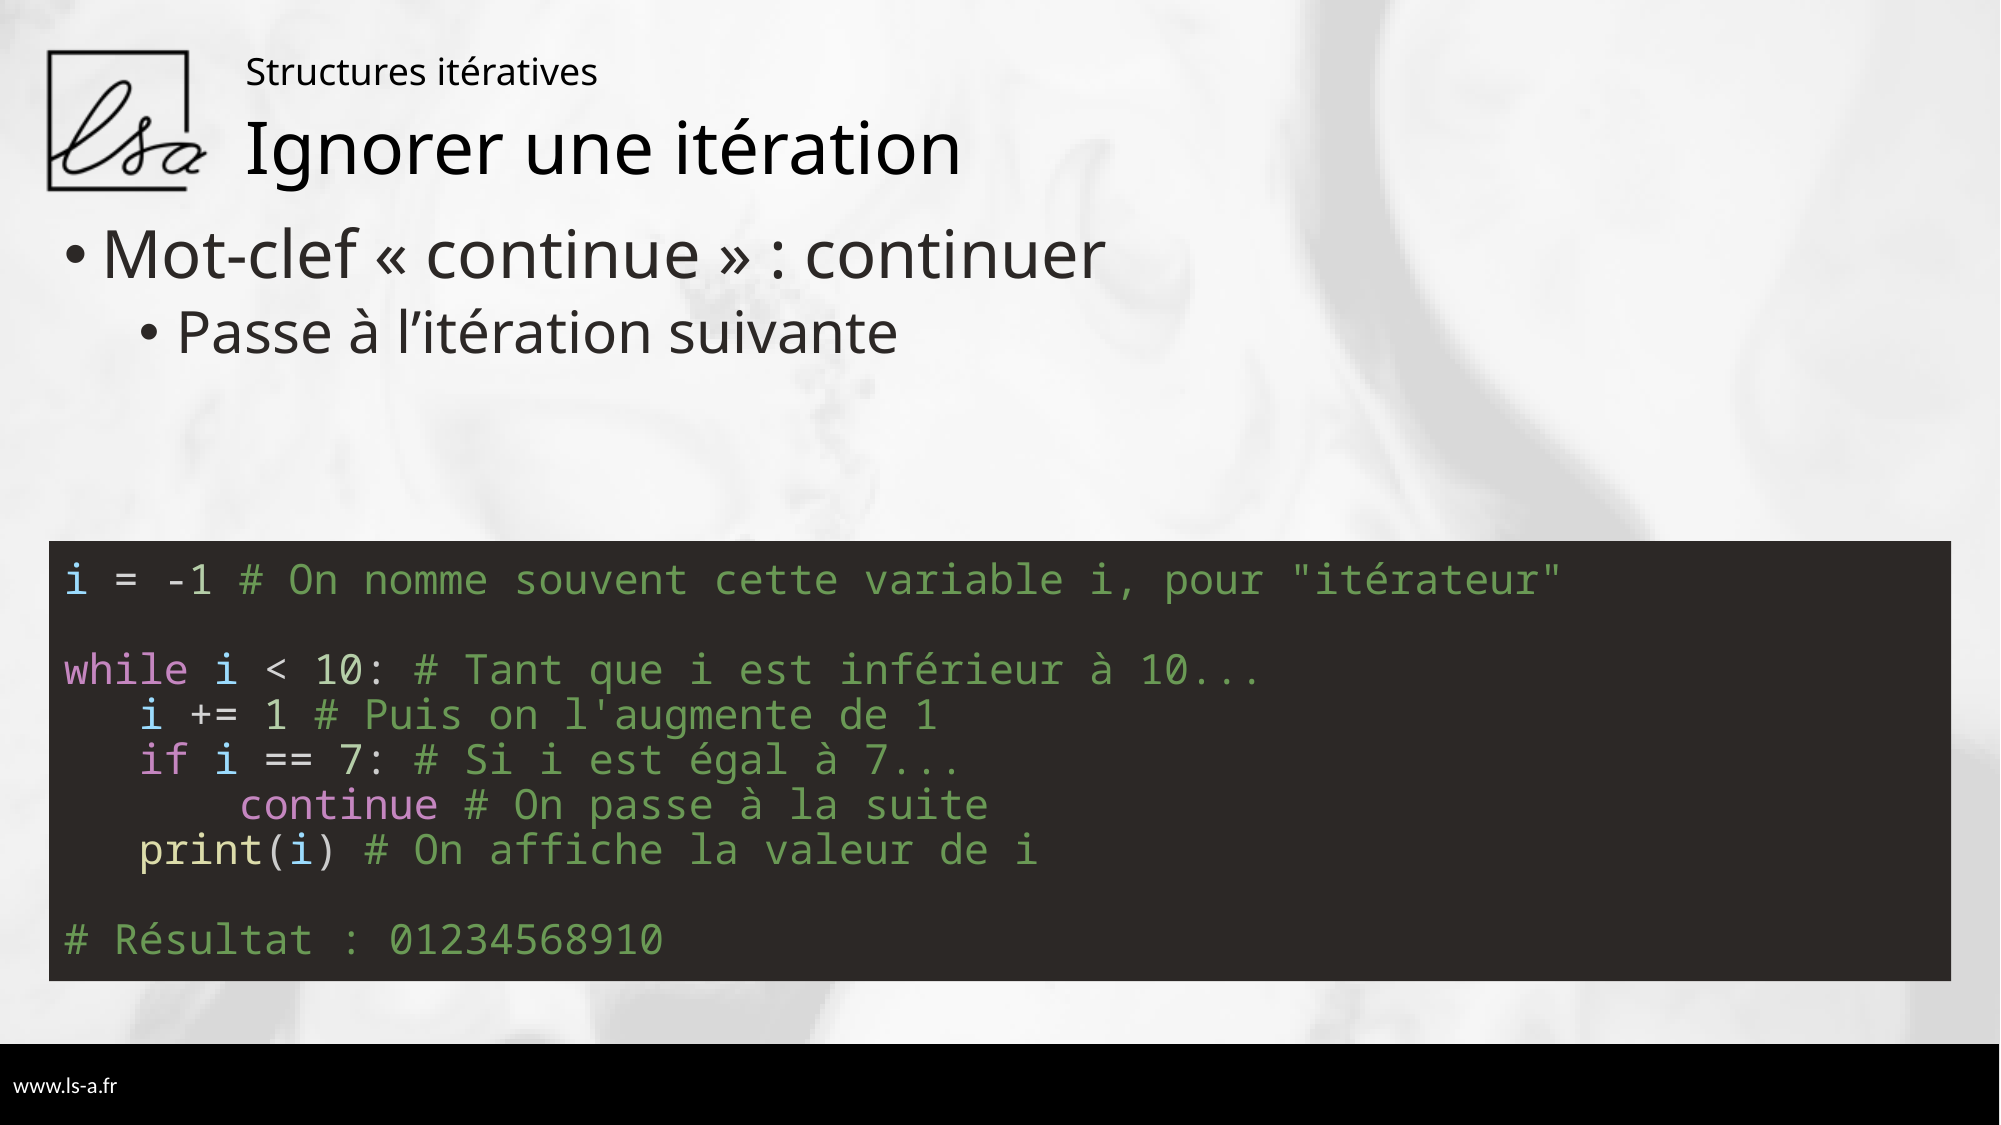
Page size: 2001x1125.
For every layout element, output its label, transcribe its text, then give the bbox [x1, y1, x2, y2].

list Structures itératives [230, 46, 1952, 105]
list Mot-clef « continue » : continuer Passe à l’itération suivante [49, 213, 1952, 542]
picture [0, 0, 2000, 1125]
title Ignorer une itération [230, 105, 1952, 188]
list i = -1 # On nomme souvent cette variable i, pour "itérateur" while i < 10: # Tant que i est inférieur à 10... i += 1 # Puis on l'augmente de 1 if i == 7: # Si i est égal à 7... continue # On passe à la suite print(i) # On affiche la valeur de i # Résultat : 01234568910 [49, 542, 1952, 982]
